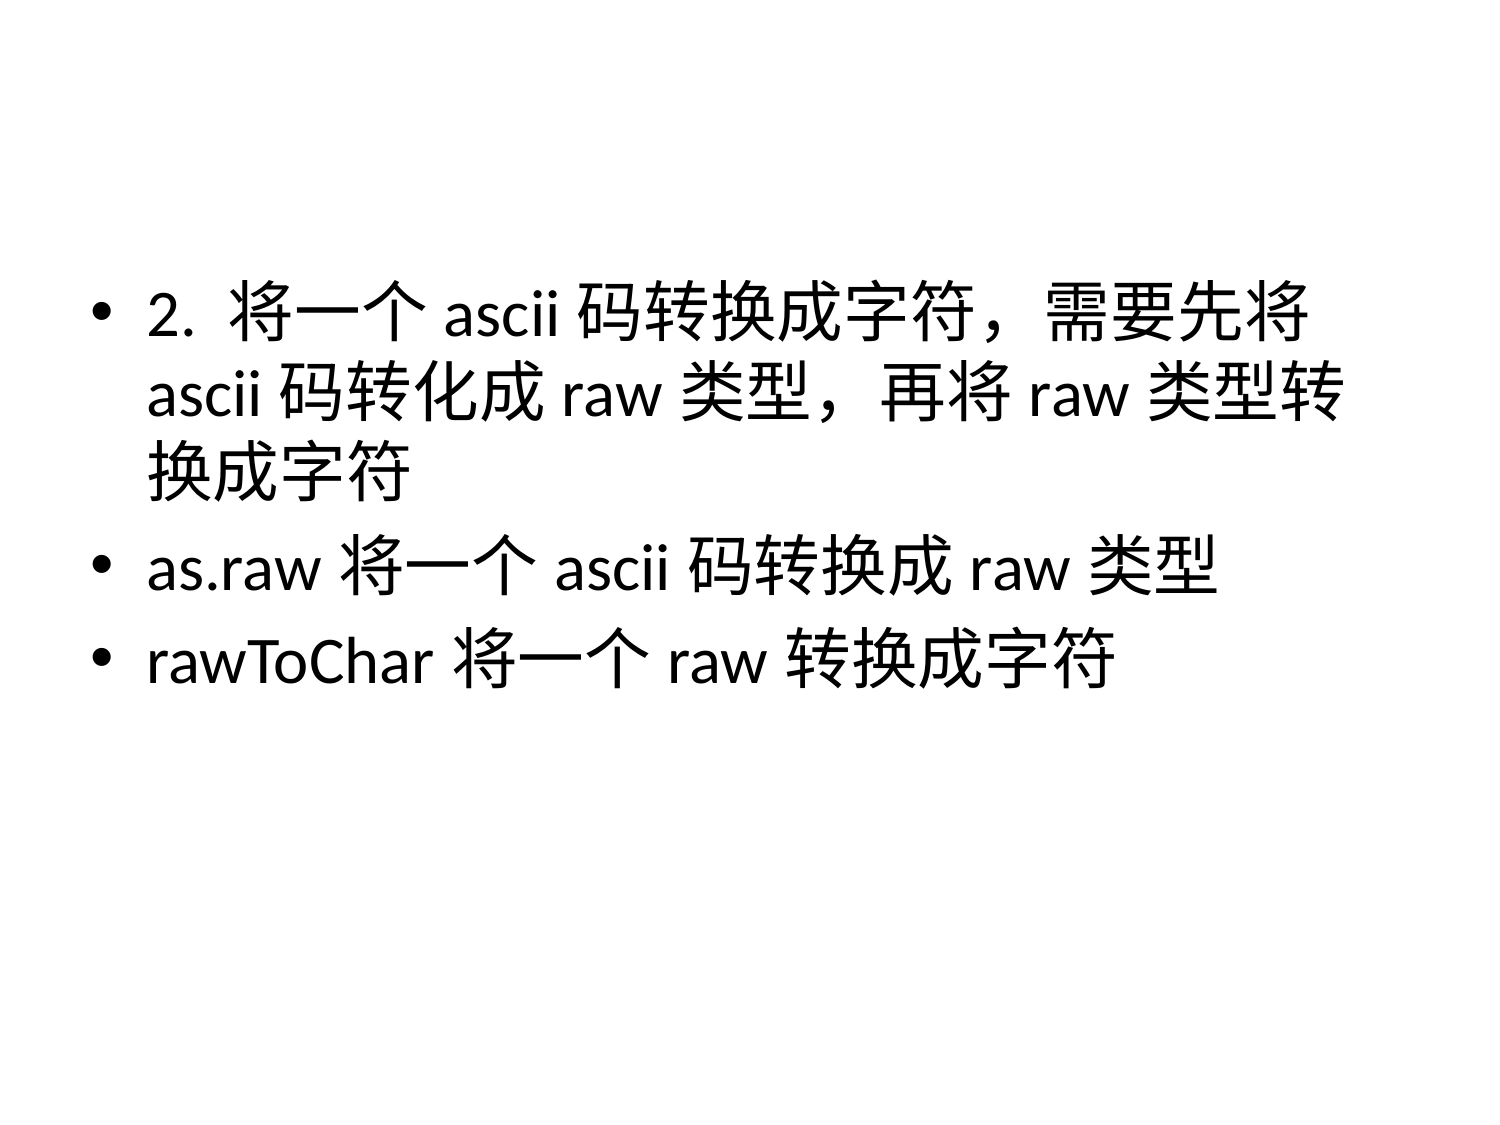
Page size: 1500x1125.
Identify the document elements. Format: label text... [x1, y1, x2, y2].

list 2. 将一个ascii码转换成字符，需要先将ascii码转化成raw类型，再将raw类型转换成字符 as.raw将一个ascii码转换成raw类型 rawToChar将一个raw转换成字符 [75, 262, 1425, 1005]
